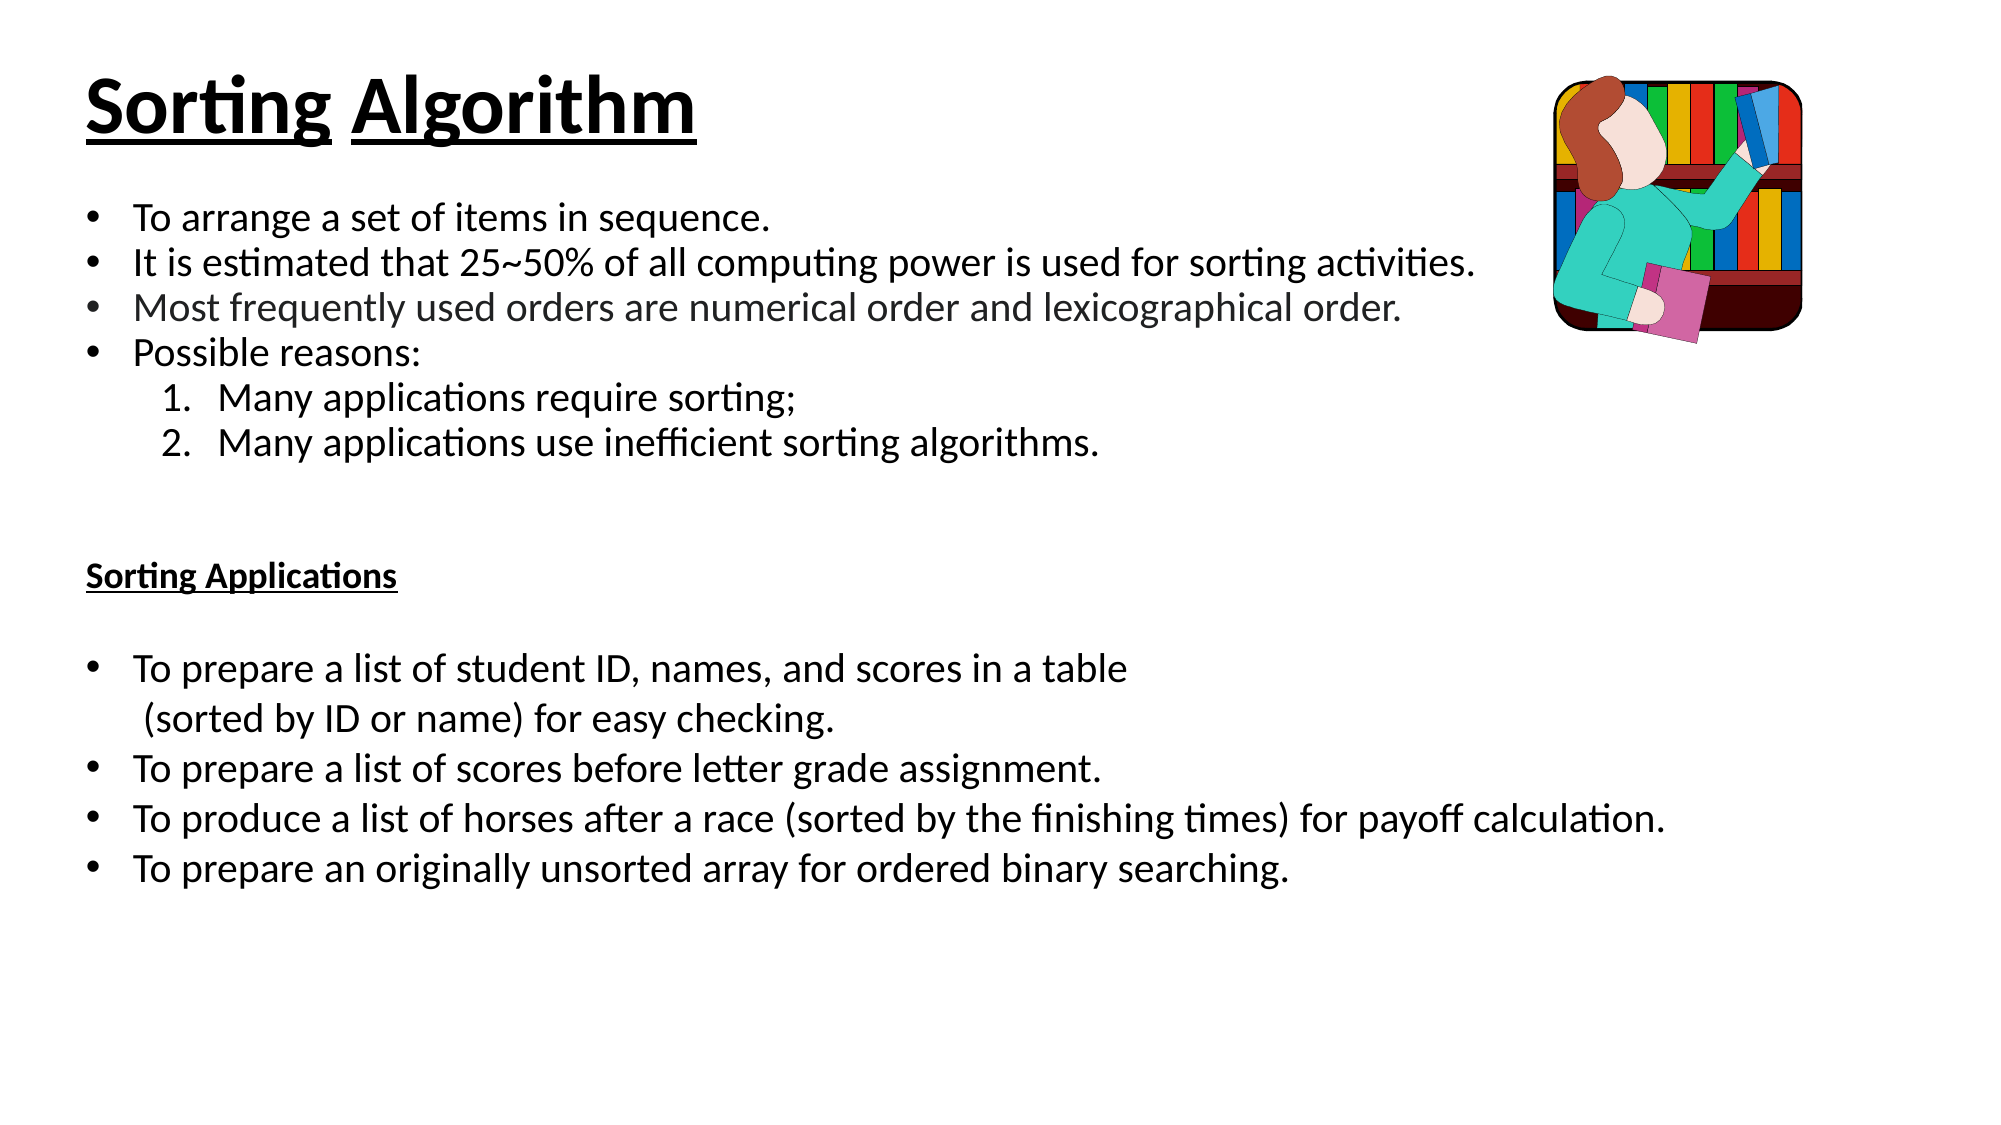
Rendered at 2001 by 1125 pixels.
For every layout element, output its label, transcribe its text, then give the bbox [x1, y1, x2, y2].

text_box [1546, 68, 1803, 344]
text_box Sorting Algorithm To arrange a set of items in sequence. It is estimated that 25~50% of all computing power is used for sorting activities. Most frequently used orders are numerical order and lexicographical order. Possible reasons: Many applications require sorting; Many applications use inefficient sorting algorithms. Sorting Applications To prepare a list of student ID, names, and scores in a table (sorted by ID or name) for easy checking. To prepare a list of scores before letter grade assignment. To produce a list of horses after a race (sorted by the finishing times) for payoff calculation. To prepare an originally unsorted array for ordered binary searching. [71, 43, 1875, 1125]
